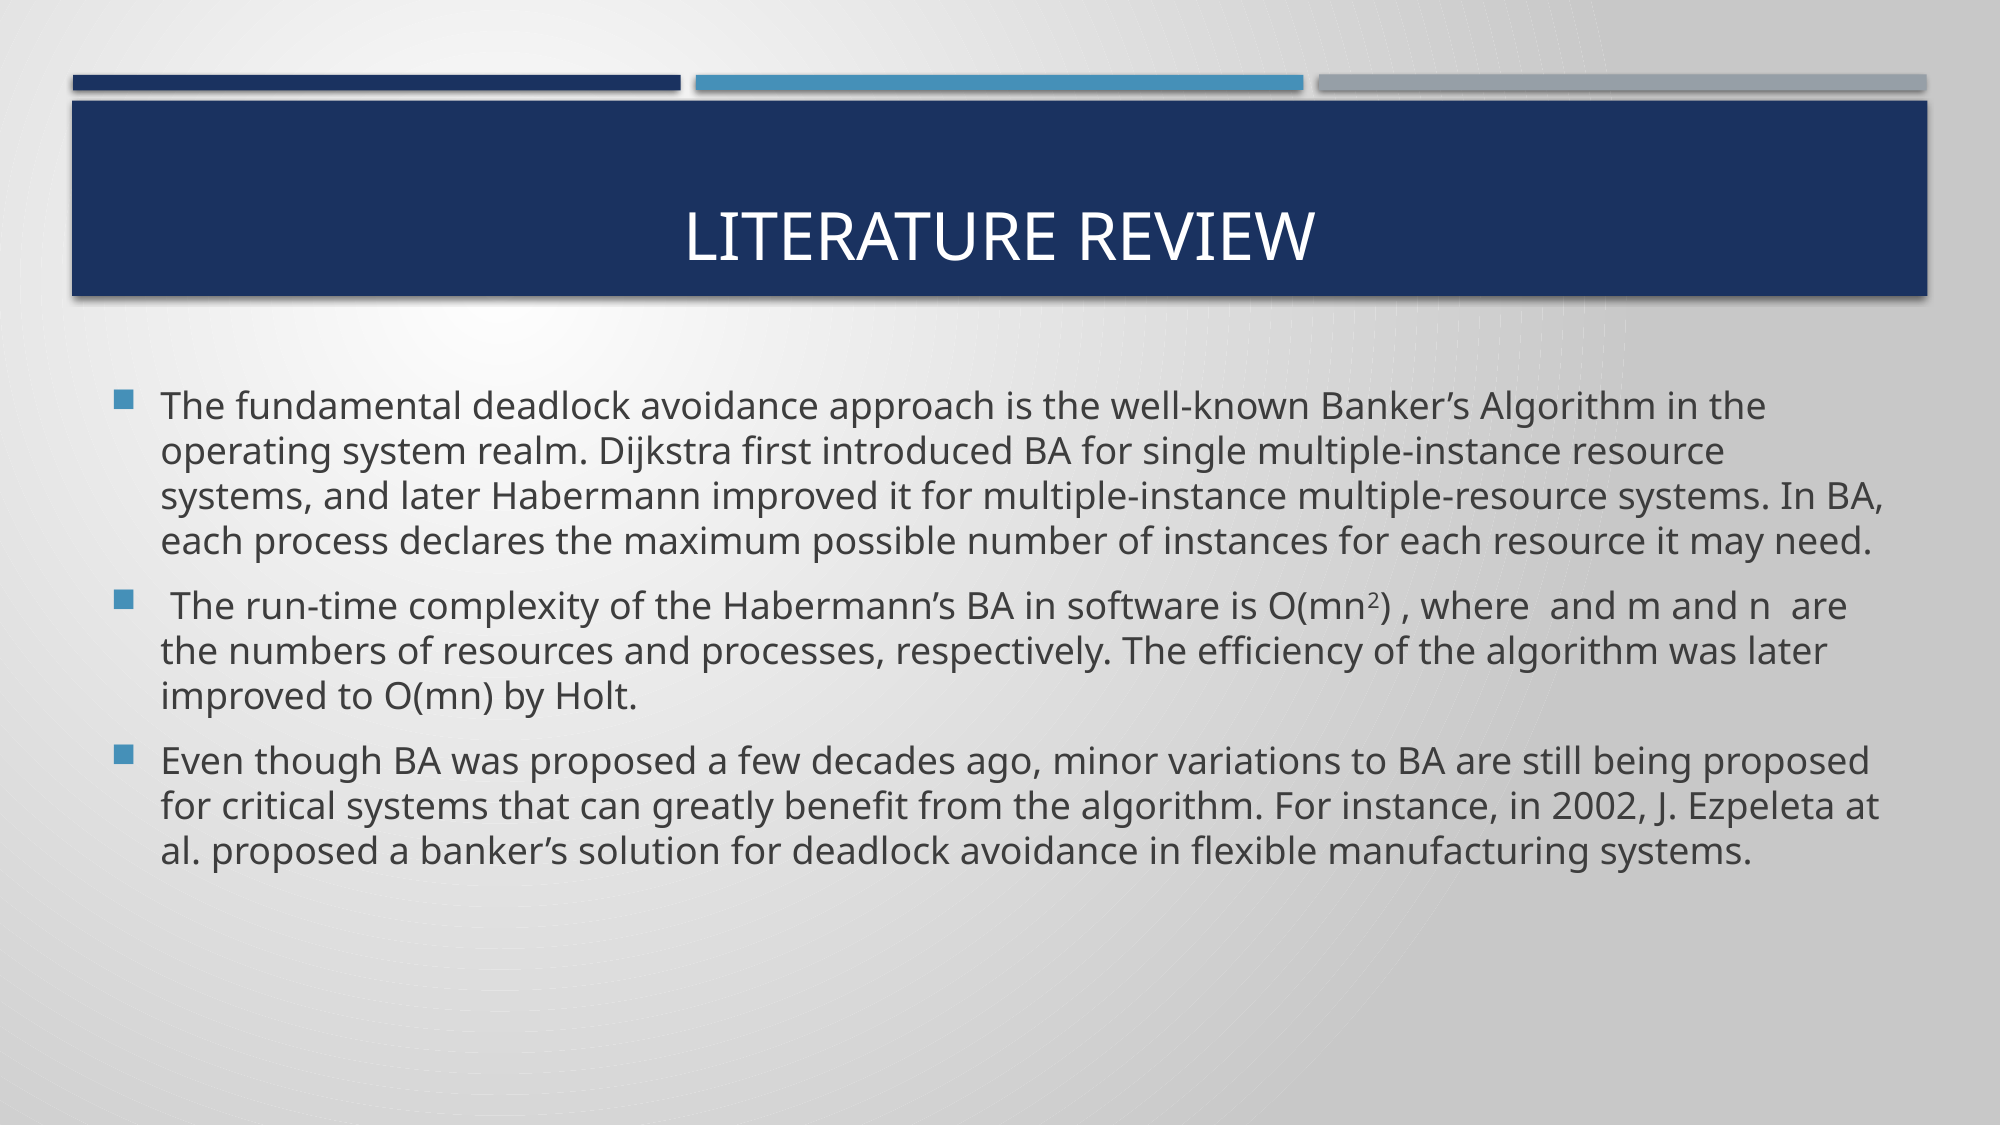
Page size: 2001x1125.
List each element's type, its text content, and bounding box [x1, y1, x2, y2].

list The fundamental deadlock avoidance approach is the well-known Banker’s Algorithm in the operating system realm. Dijkstra first introduced BA for single multiple-instance resource systems, and later Habermann improved it for multiple-instance multiple-resource systems. In BA, each process declares the maximum possible number of instances for each resource it may need. The run-time complexity of the Habermann’s BA in software is O(mn2) , where and m and n are the numbers of resources and processes, respectively. The efficiency of the algorithm was later improved to O(mn) by Holt. Even though BA was proposed a few decades ago, minor variations to BA are still being proposed for critical systems that can greatly benefit from the algorithm. For instance, in 2002, J. Ezpeleta at al. proposed a banker’s solution for deadlock avoidance in flexible manufacturing systems. [95, 357, 1905, 962]
title LITERATURE REVIEW [95, 115, 1905, 282]
